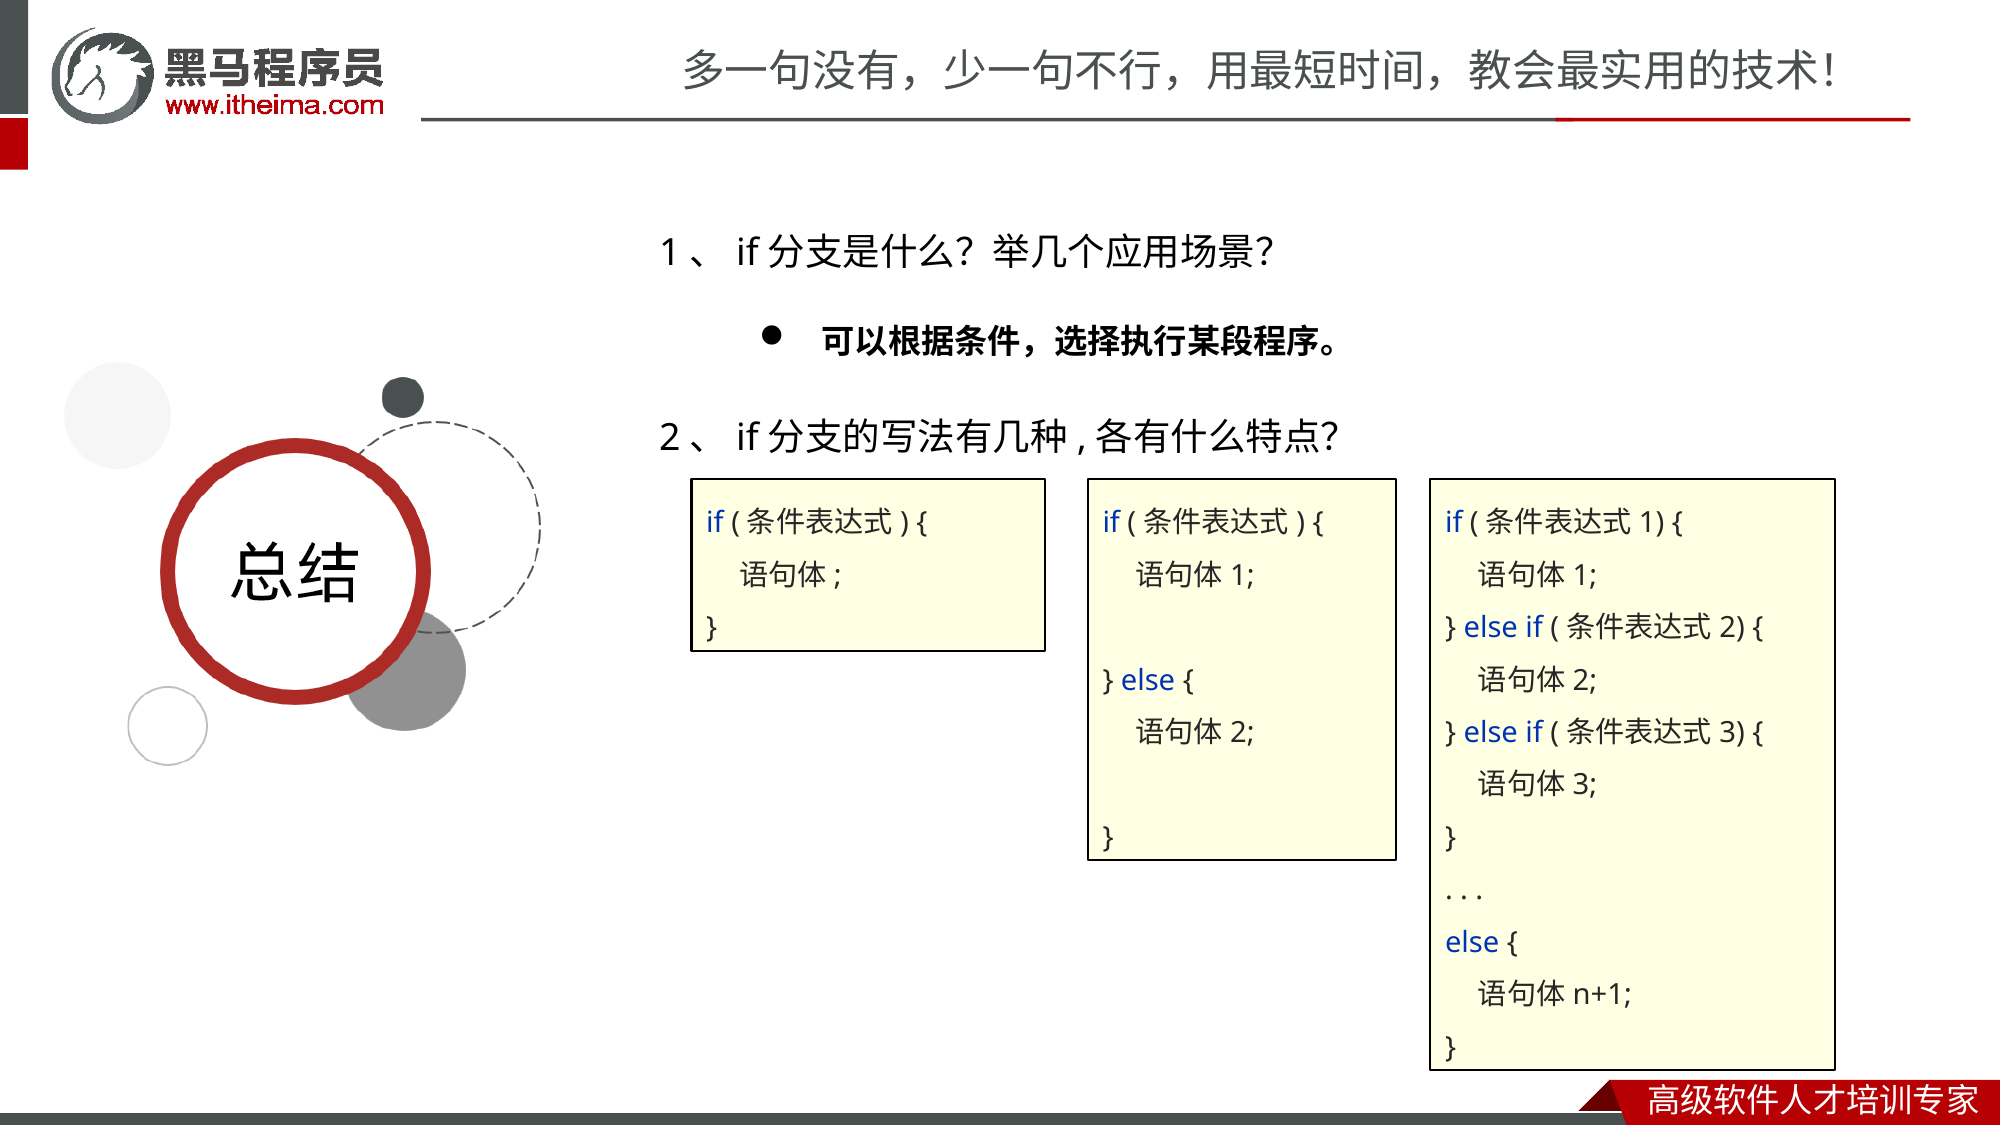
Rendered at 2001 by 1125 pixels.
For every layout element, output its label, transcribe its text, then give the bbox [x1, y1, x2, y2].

text_box 1、if分支是什么？举几个应用场景？ 可以根据条件，选择执行某段程序。 2、if分支的写法有几种,各有什么特点？ [644, 176, 1633, 396]
text_box if (条件表达式1) { 语句体1; } else if (条件表达式2) { 语句体2; } else if (条件表达式3) { 语句体3; } . . . else { 语句体n+1; } [1430, 478, 1836, 1071]
picture [43, 346, 553, 779]
text_box if (条件表达式) { 语句体1; } else { 语句体2; } [1087, 478, 1396, 861]
text_box if (条件表达式) { 语句体; } [691, 478, 1045, 651]
picture [50, 26, 384, 125]
